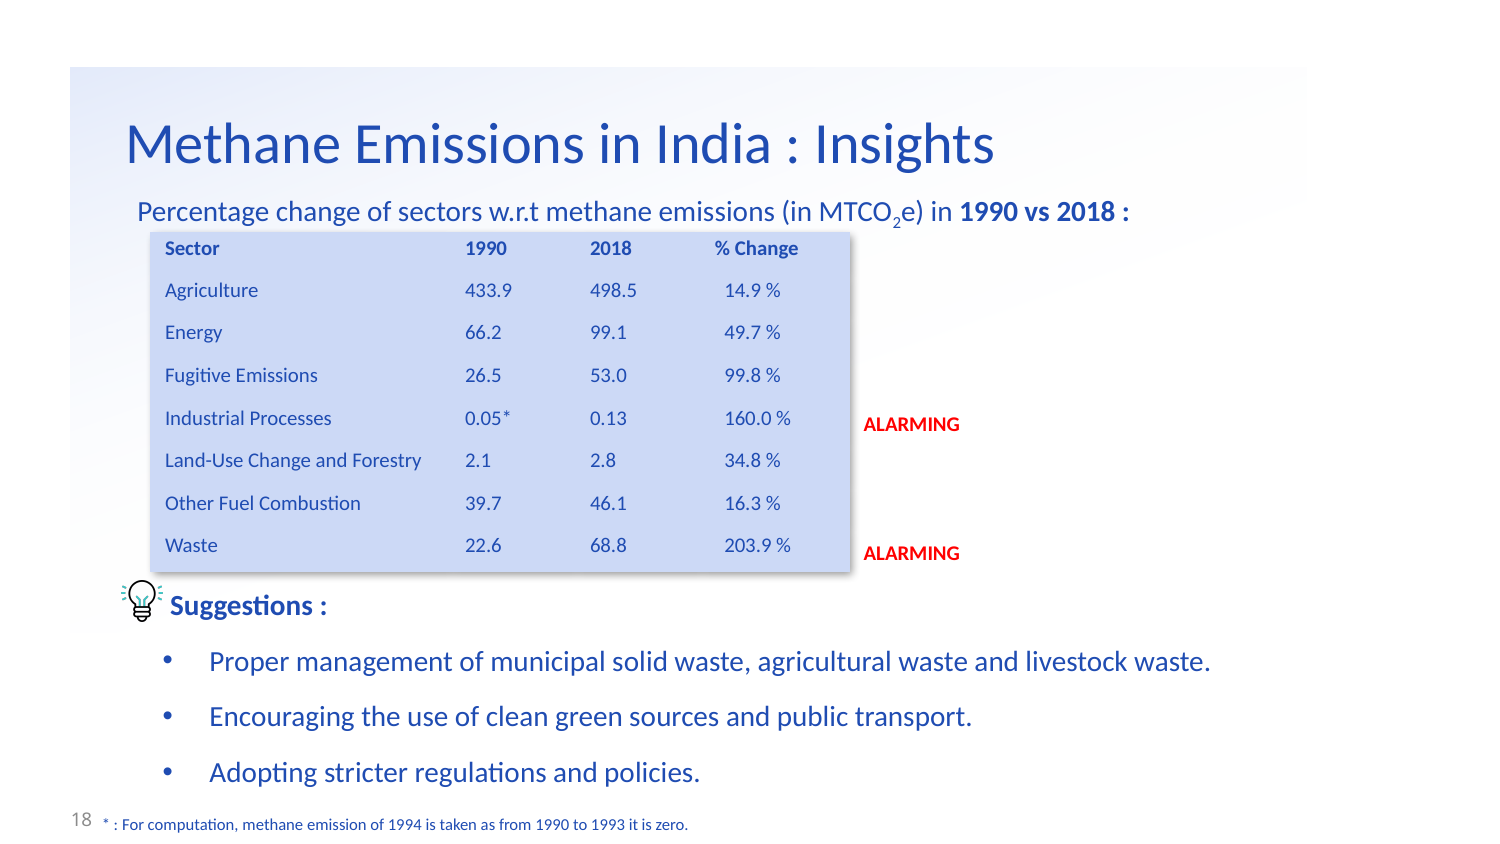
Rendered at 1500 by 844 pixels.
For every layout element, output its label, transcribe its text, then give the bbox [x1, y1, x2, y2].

table_cell 99.1 [575, 317, 700, 360]
table_cell 2.8 [575, 445, 700, 487]
table_header 2018 [575, 232, 700, 275]
table_cell 46.1 [575, 487, 700, 529]
table_cell 0.05* [450, 402, 575, 445]
table_cell 203.9 % [700, 529, 850, 572]
table_cell 68.8 [575, 529, 700, 572]
picture [121, 580, 163, 622]
table_cell 498.5 [575, 275, 700, 317]
table_cell 26.5 [450, 360, 575, 402]
title Methane Emissions in India : Insights [125, 34, 1371, 176]
table_cell 22.6 [450, 529, 575, 572]
list Percentage change of sectors w.r.t methane emissions (in MTCO2e) in 1990 vs 2018 : [137, 182, 1350, 235]
table_cell 99.8 % [700, 360, 850, 402]
table_cell 160.0 % [700, 402, 850, 445]
slide_number 18 [70, 798, 409, 844]
table_cell Waste [150, 529, 450, 572]
text_box * : For computation, methane emission of 1994 is taken as from 1990 to 1993 it is zero. [101, 808, 1315, 844]
table_cell Agriculture [150, 275, 450, 317]
table_header % Change [700, 232, 850, 275]
table_header Sector [150, 232, 450, 275]
table_cell 16.3 % [700, 487, 850, 529]
table_cell 49.7 % [700, 317, 850, 360]
text_box ALARMING [848, 403, 1012, 444]
table_cell Land-Use Change and Forestry [150, 445, 450, 487]
text_box Suggestions : Proper management of municipal solid waste, agricultural waste and livestock waste. Encouraging the use of clean green sources and public transport. Adopting stricter regulations and policies. [162, 586, 1313, 638]
text_box ALARMING [848, 531, 1012, 572]
table_cell Industrial Processes [150, 402, 450, 445]
table_cell Fugitive Emissions [150, 360, 450, 402]
table_cell Energy [150, 317, 450, 360]
table_cell 2.1 [450, 445, 575, 487]
table_cell 34.8 % [700, 445, 850, 487]
table_cell Other Fuel Combustion [150, 487, 450, 529]
table_header 1990 [450, 232, 575, 275]
table_cell 39.7 [450, 487, 575, 529]
table_cell 14.9 % [700, 275, 850, 317]
table_cell 0.13 [575, 402, 700, 445]
table_cell 433.9 [450, 275, 575, 317]
table_cell 53.0 [575, 360, 700, 402]
table_cell 66.2 [450, 317, 575, 360]
